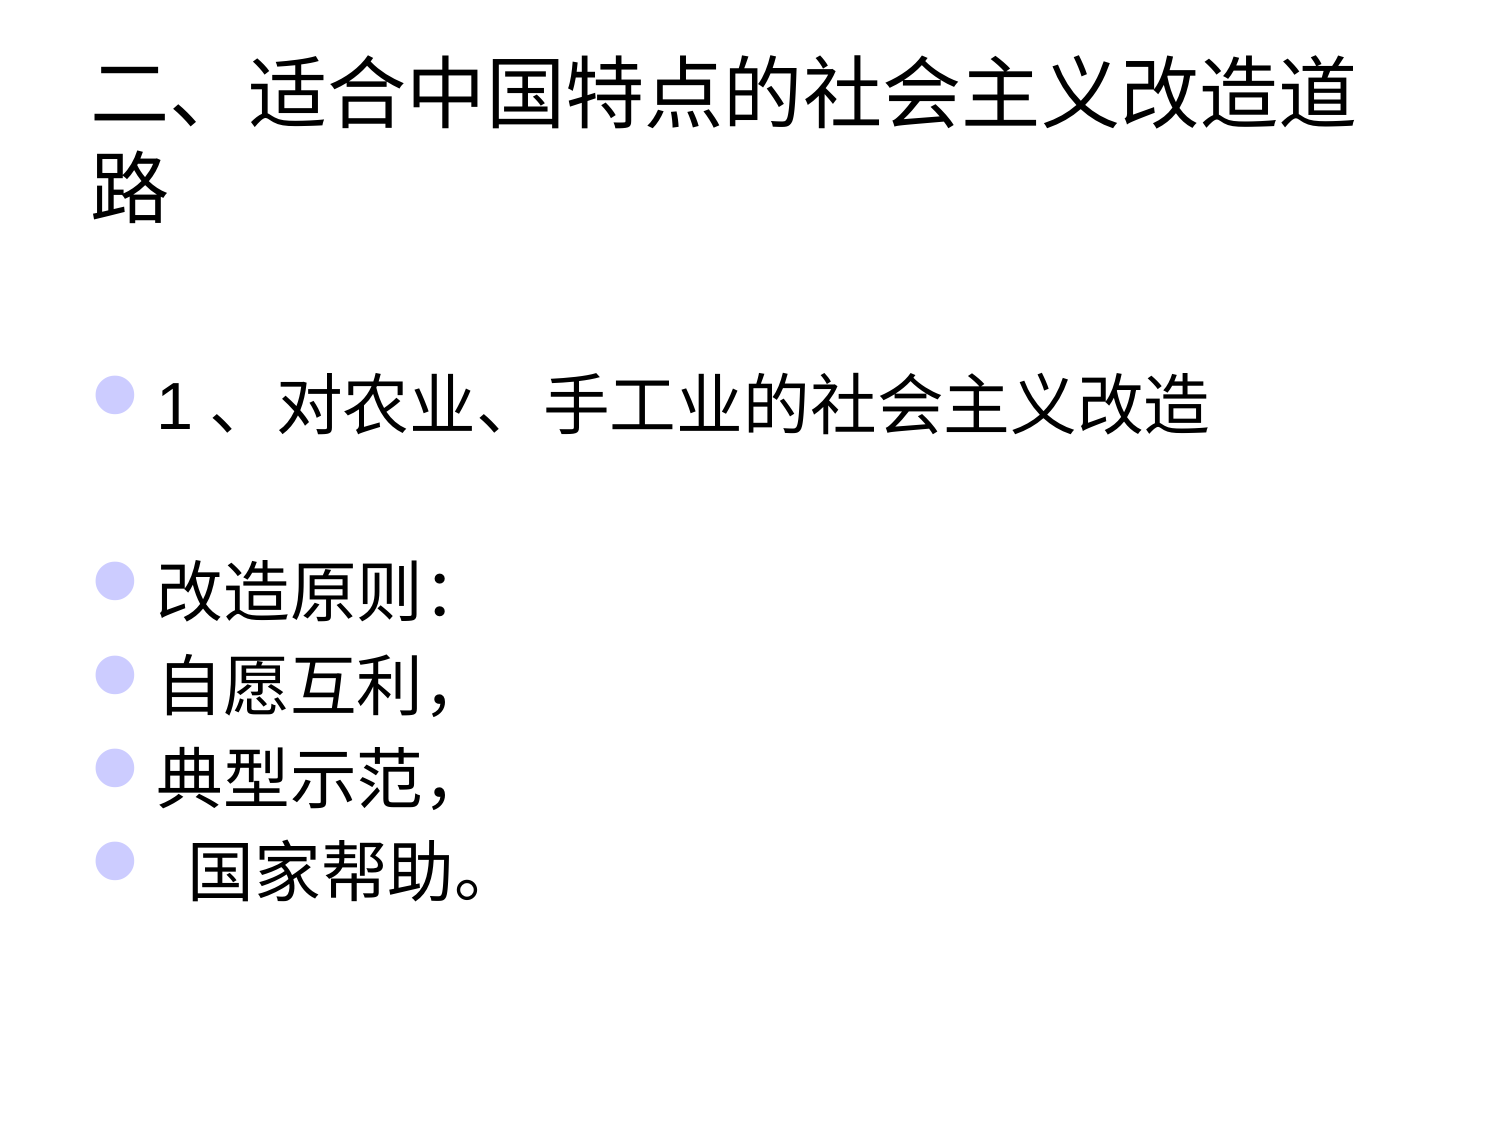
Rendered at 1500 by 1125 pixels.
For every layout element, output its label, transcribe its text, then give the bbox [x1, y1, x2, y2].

title 二、适合中国特点的社会主义改造道路 [75, 45, 1425, 233]
list 1、对农业、手工业的社会主义改造 改造原则： 自愿互利， 典型示范， 国家帮助。 [75, 262, 1425, 1006]
